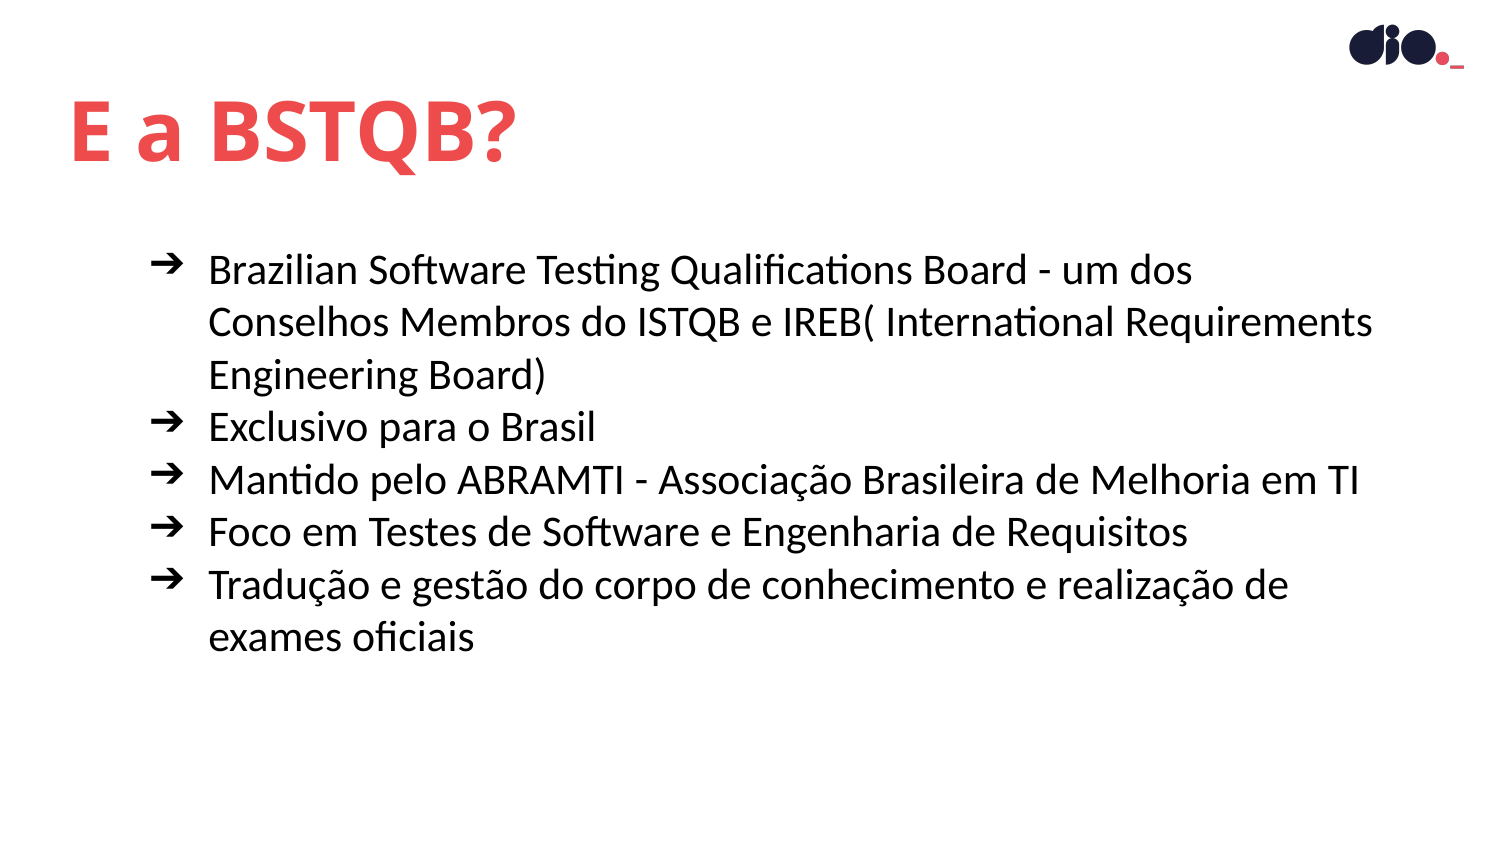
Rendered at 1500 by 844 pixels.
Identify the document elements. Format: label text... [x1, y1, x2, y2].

picture [1334, 15, 1474, 78]
text_box E a BSTQB? [52, 51, 1268, 190]
text_box Brazilian Software Testing Qualifications Board - um dos Conselhos Membros do ISTQB e IREB( International Requirements Engineering Board) Exclusivo para o Brasil Mantido pelo ABRAMTI - Associação Brasileira de Melhoria em TI Foco em Testes de Software e Engenharia de Requisitos Tradução e gestão do corpo de conhecimento e realização de exames oficiais [118, 225, 1390, 781]
